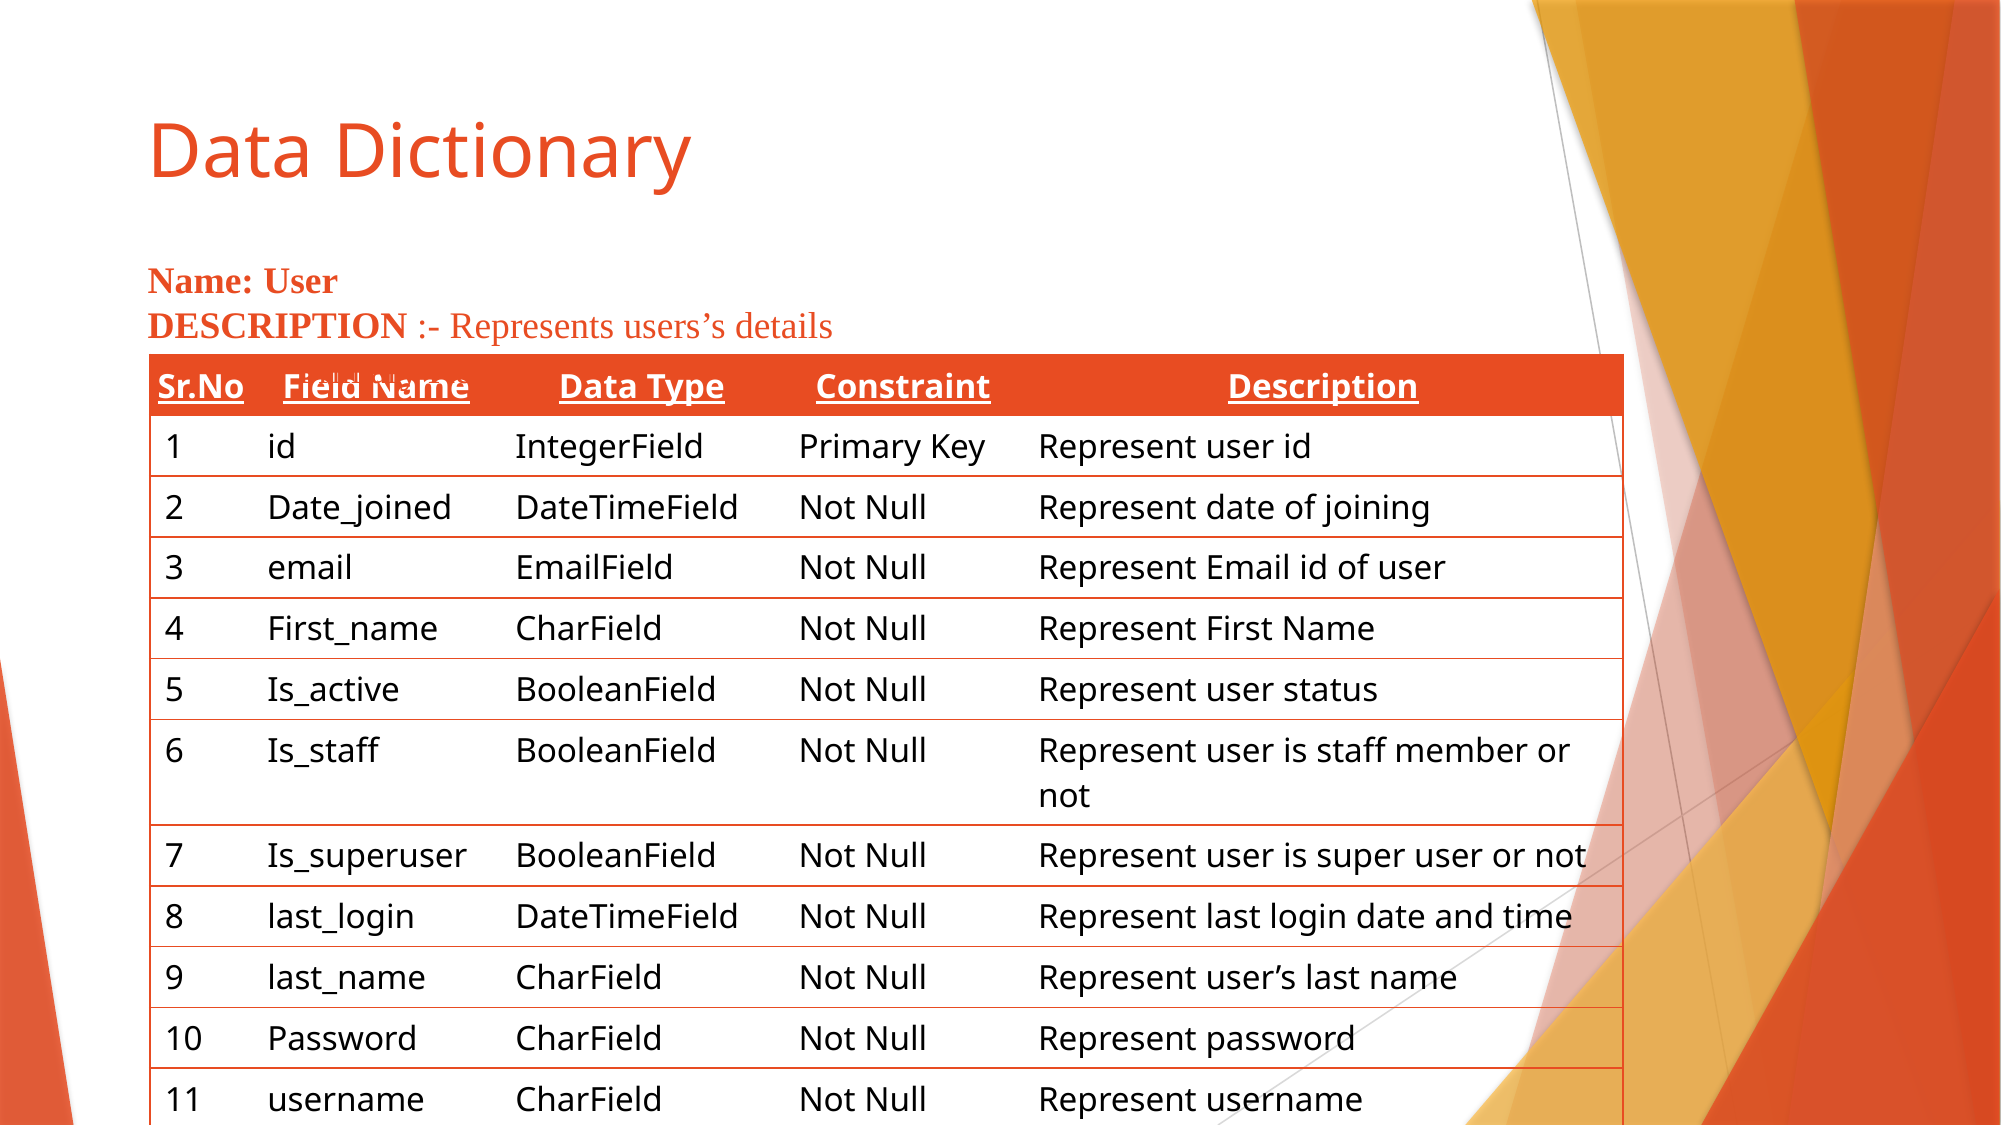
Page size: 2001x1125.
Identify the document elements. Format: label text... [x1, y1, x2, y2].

table_cell Represent user’s last name [1023, 947, 1622, 1007]
table_cell Not Null [784, 826, 1023, 885]
table_cell CharField [500, 599, 784, 658]
table_cell Not Null [784, 659, 1023, 719]
table_cell 8 [151, 887, 252, 946]
table_cell DateTimeField [500, 887, 784, 946]
table_header Field Name [252, 399, 500, 414]
table_cell Not Null [784, 538, 1023, 597]
table_cell last_login [252, 887, 500, 946]
table_cell BooleanField [500, 826, 784, 885]
table_cell CharField [500, 947, 784, 1007]
table_cell Represent username [1023, 1069, 1622, 1125]
table_cell id [252, 416, 500, 475]
table_cell DateTimeField [500, 477, 784, 536]
table_cell 1 [151, 416, 252, 475]
table_cell Not Null [784, 887, 1023, 946]
table_cell email [252, 538, 500, 597]
table_cell Represent user id [1023, 416, 1622, 475]
table_cell BooleanField [500, 659, 784, 719]
table_cell Not Null [784, 477, 1023, 536]
table_cell 4 [151, 599, 252, 658]
table_header Constraint [784, 399, 1023, 414]
table_cell 2 [151, 477, 252, 536]
table_cell last_name [252, 947, 500, 1007]
table_header Description [1023, 355, 1622, 414]
text_box Name: User DESCRIPTION :- Represents users’s details Primary Key: id [132, 248, 1468, 399]
table_cell 11 [151, 1069, 252, 1125]
table_cell CharField [500, 1069, 784, 1125]
table_cell Not Null [784, 1008, 1023, 1067]
table_cell Represent First Name [1023, 599, 1622, 658]
table_cell IntegerField [500, 416, 784, 475]
table_cell Is_active [252, 659, 500, 719]
table_cell Password [252, 1008, 500, 1067]
table_cell 7 [151, 826, 252, 885]
table_cell Is_superuser [252, 826, 500, 885]
table_cell EmailField [500, 538, 784, 597]
table_cell Date_joined [252, 477, 500, 536]
title Data Dictionary [132, 94, 1544, 208]
table_cell BooleanField [500, 720, 784, 824]
table_cell Not Null [784, 947, 1023, 1007]
table_cell 3 [151, 538, 252, 597]
table_cell Is_staff [252, 720, 500, 824]
table_cell Represent user status [1023, 659, 1622, 719]
table_cell Represent date of joining [1023, 477, 1622, 536]
table_cell 10 [151, 1008, 252, 1067]
table_cell Primary Key [784, 416, 1023, 475]
table_cell 9 [151, 947, 252, 1007]
table_cell Represent last login date and time [1023, 887, 1622, 946]
table_cell username [252, 1069, 500, 1125]
table_header Sr.No [151, 399, 252, 414]
table_cell Not Null [784, 599, 1023, 658]
table_header Data Type [500, 399, 784, 414]
table_cell 6 [151, 720, 252, 824]
table_cell Represent user is staff member or not [1023, 720, 1622, 824]
table_cell Represent user is super user or not [1023, 826, 1622, 885]
table_cell Represent Email id of user [1023, 538, 1622, 597]
table_cell First_name [252, 599, 500, 658]
table_cell Not Null [784, 1069, 1023, 1125]
table_cell Not Null [784, 720, 1023, 824]
table_cell 5 [151, 659, 252, 719]
table_cell CharField [500, 1008, 784, 1067]
table_cell Represent password [1023, 1008, 1622, 1067]
